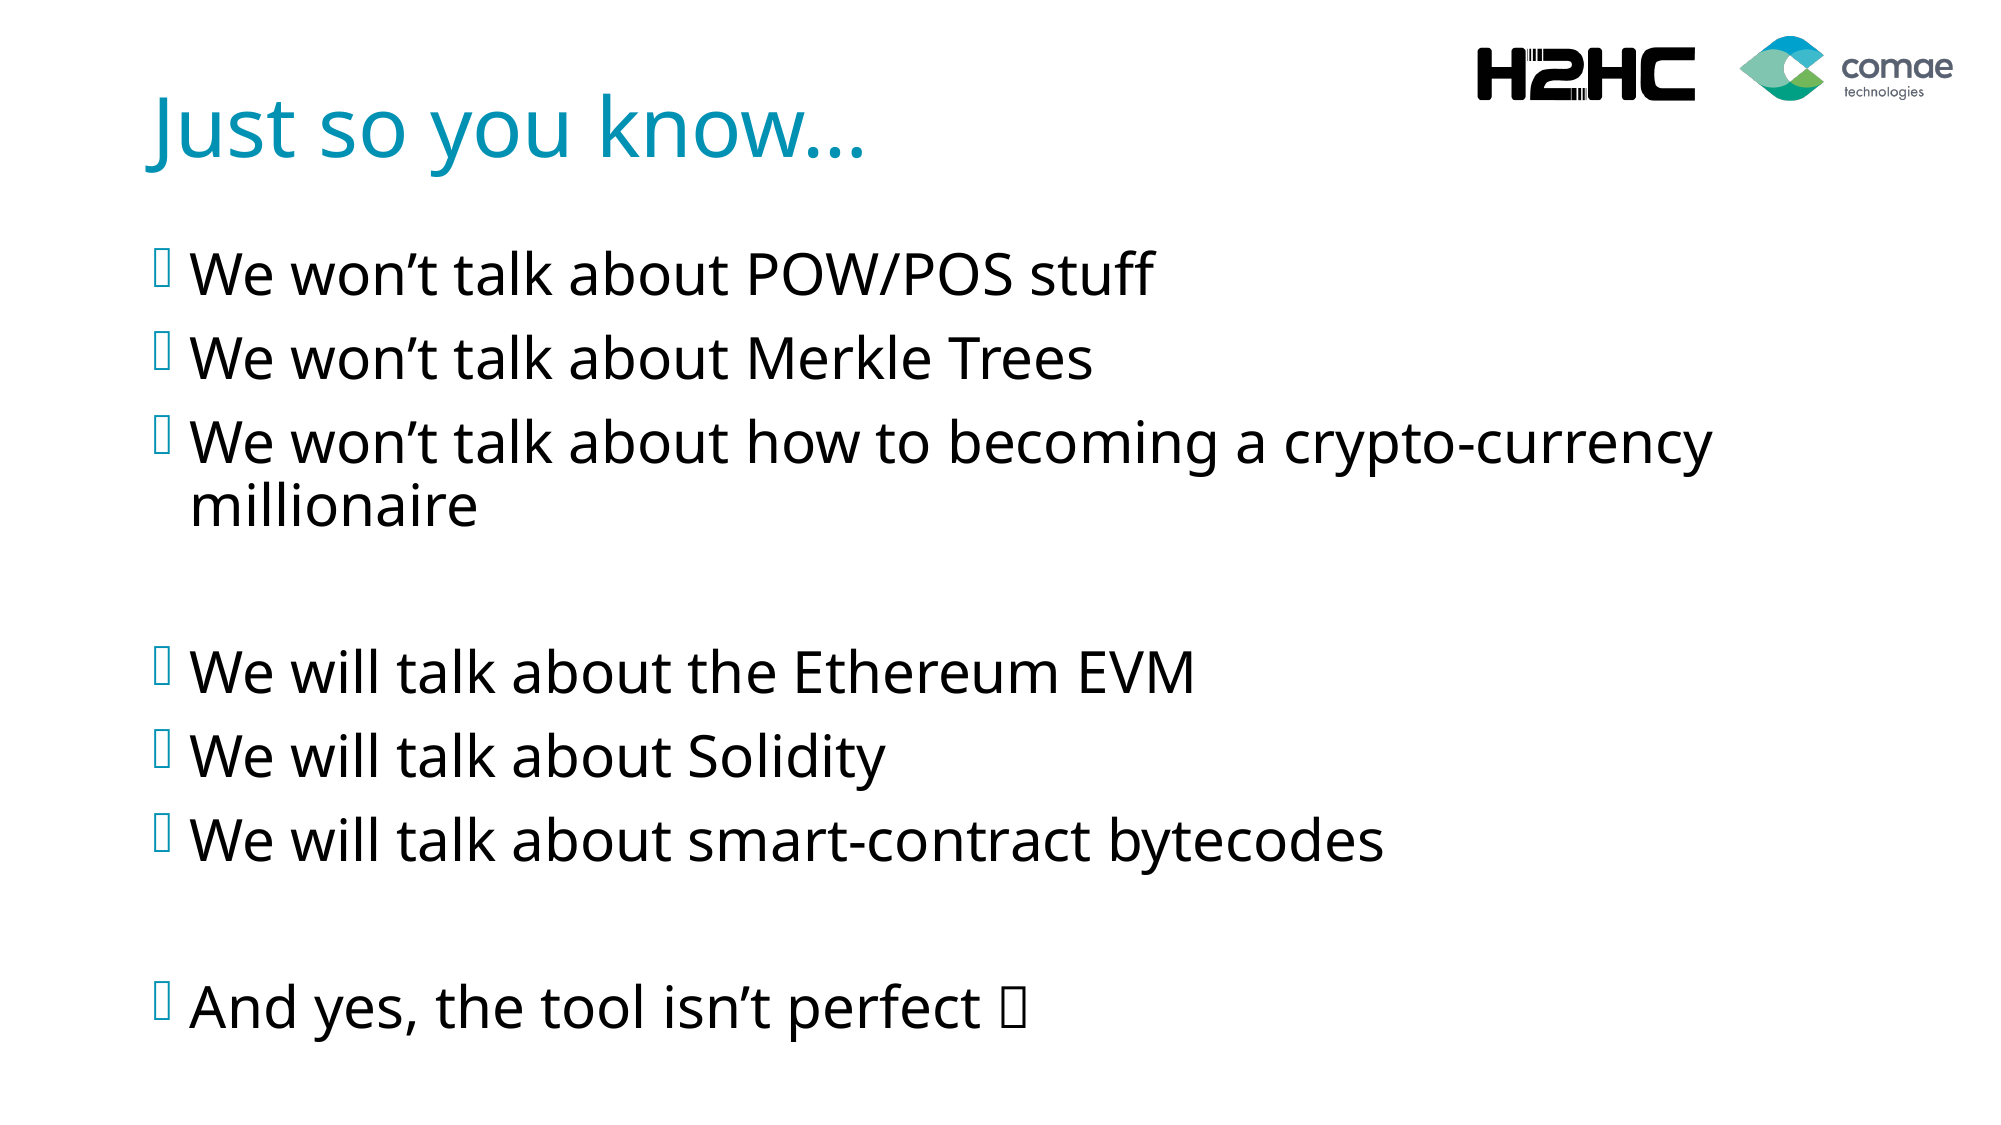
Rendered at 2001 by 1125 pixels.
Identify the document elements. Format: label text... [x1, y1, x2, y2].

picture [1476, 46, 1696, 101]
title Just so you know… [137, 68, 1503, 193]
list We won’t talk about POW/POS stuff We won’t talk about Merkle Trees We won’t talk about how to becoming a crypto-currency millionaire We will talk about the Ethereum EVM We will talk about Solidity We will talk about smart-contract bytecodes And yes, the tool isn’t perfect  [137, 237, 1863, 1014]
picture [1739, 36, 1953, 101]
